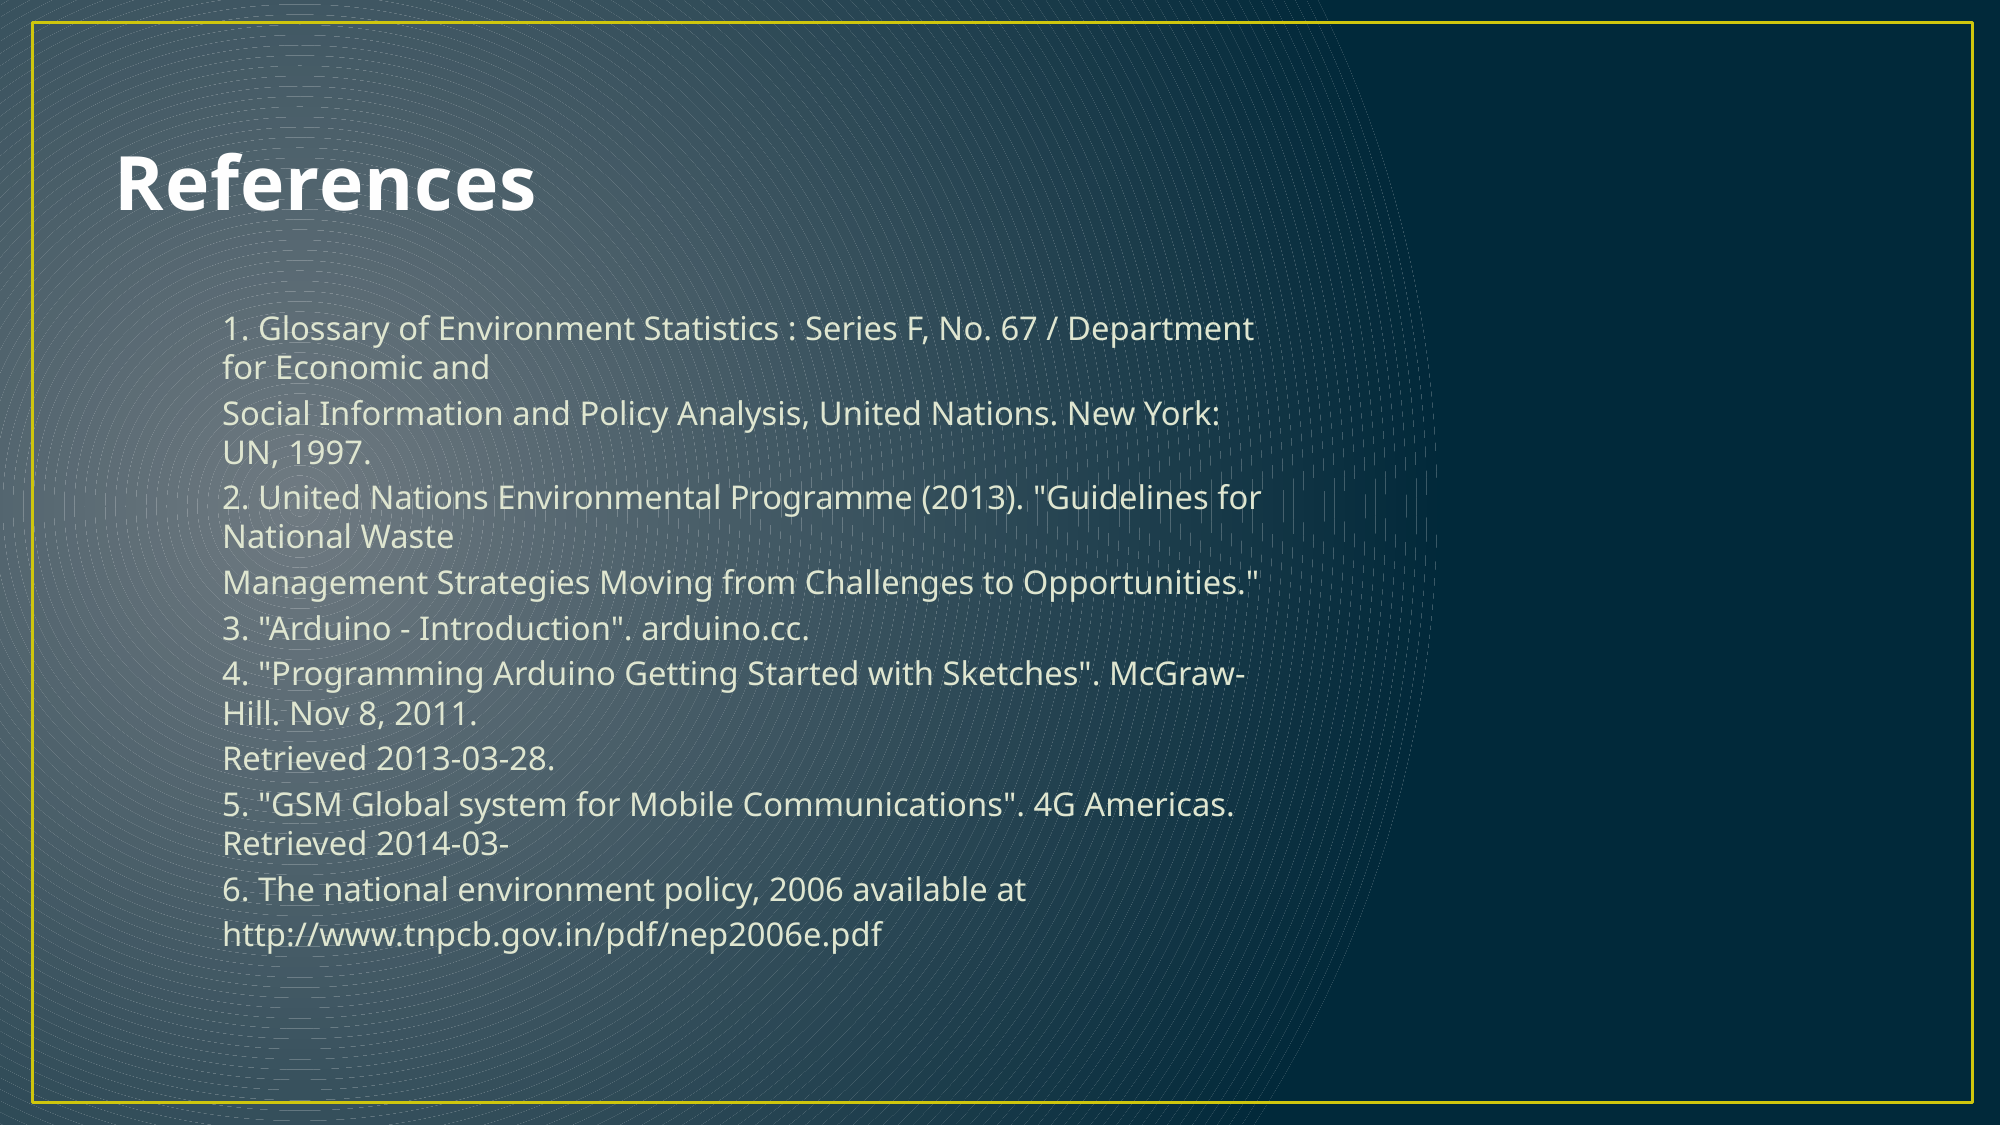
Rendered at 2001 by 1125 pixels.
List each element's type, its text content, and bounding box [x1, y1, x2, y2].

title References [99, 45, 1900, 233]
list 1. Glossary of Environment Statistics : Series F, No. 67 / Department for Economic and Social Information and Policy Analysis, United Nations. New York: UN, 1997. 2. United Nations Environmental Programme (2013). "Guidelines for National Waste Management Strategies Moving from Challenges to Opportunities." 3. "Arduino - Introduction". arduino.cc. 4. "Programming Arduino Getting Started with Sketches". McGraw-Hill. Nov 8, 2011. Retrieved 2013-03-28. 5. "GSM Global system for Mobile Communications". 4G Americas. Retrieved 2014-03- 6. The national environment policy, 2006 available at http://www.tnpcb.gov.in/pdf/nep2006e.pdf [206, 299, 1298, 1014]
